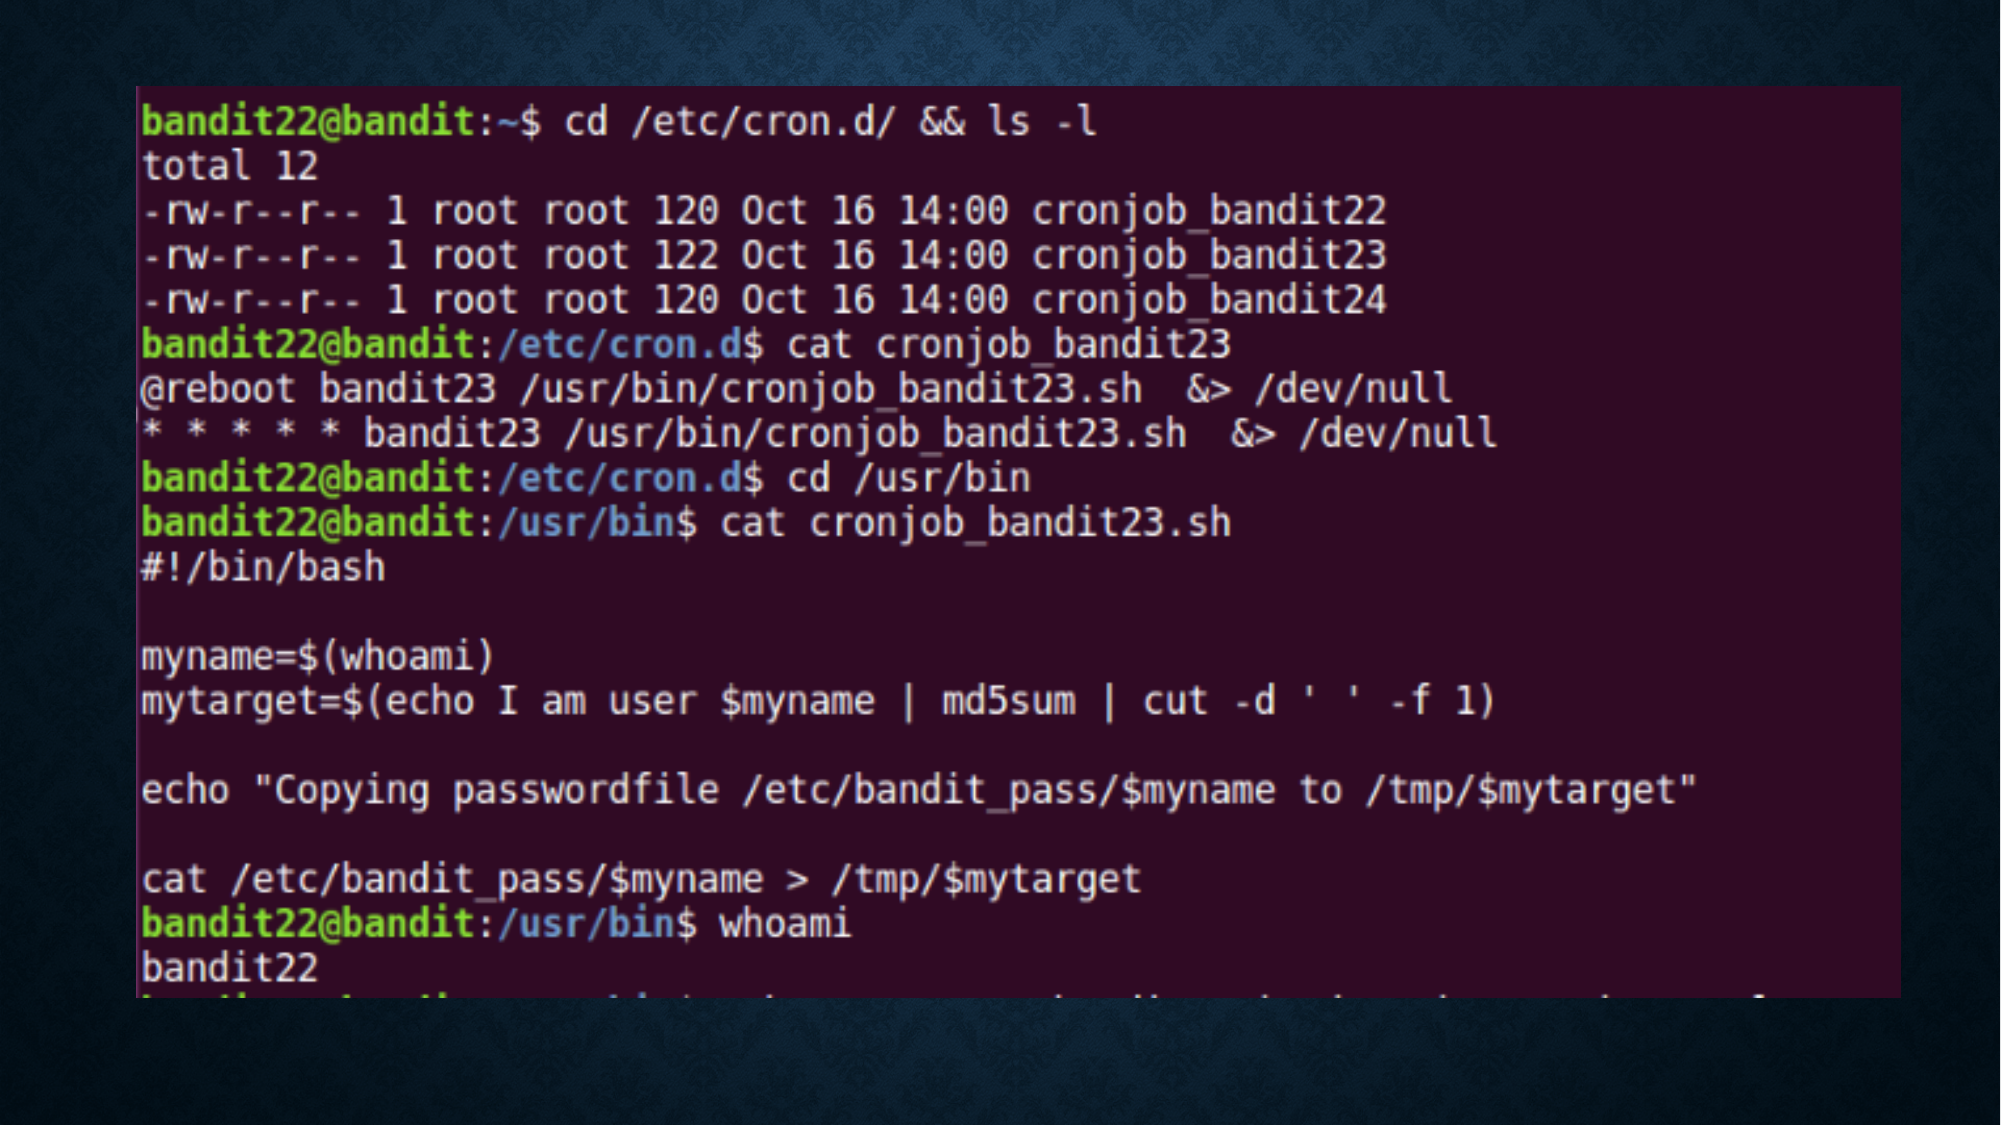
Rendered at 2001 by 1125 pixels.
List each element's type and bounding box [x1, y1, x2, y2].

picture [136, 86, 1902, 999]
